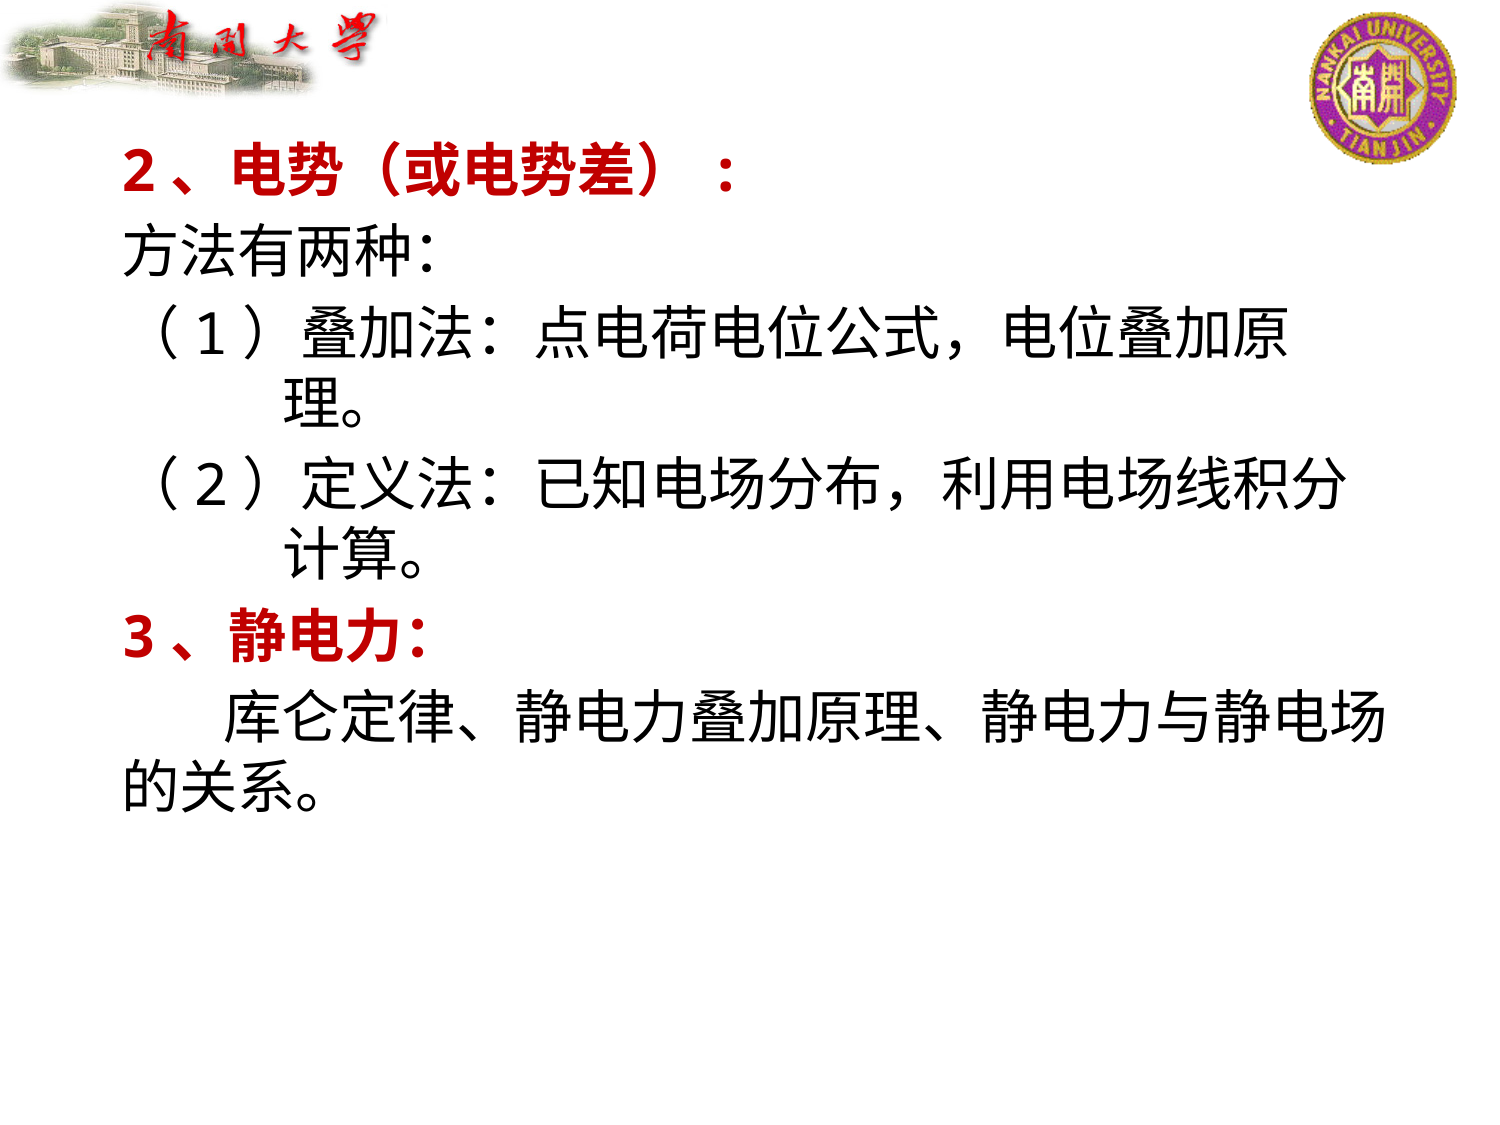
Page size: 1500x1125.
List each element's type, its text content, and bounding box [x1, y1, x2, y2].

picture [1262, 0, 1500, 178]
list 2、电势（或电势差）: 方法有两种： （1）叠加法：点电荷电位公式，电位叠加原理。 （2）定义法：已知电场分布，利用电场线积分计算。 3、静电力： 库仑定律、静电力叠加原理、静电力与静电场的关系。 [105, 125, 1412, 1083]
picture [0, 0, 388, 100]
